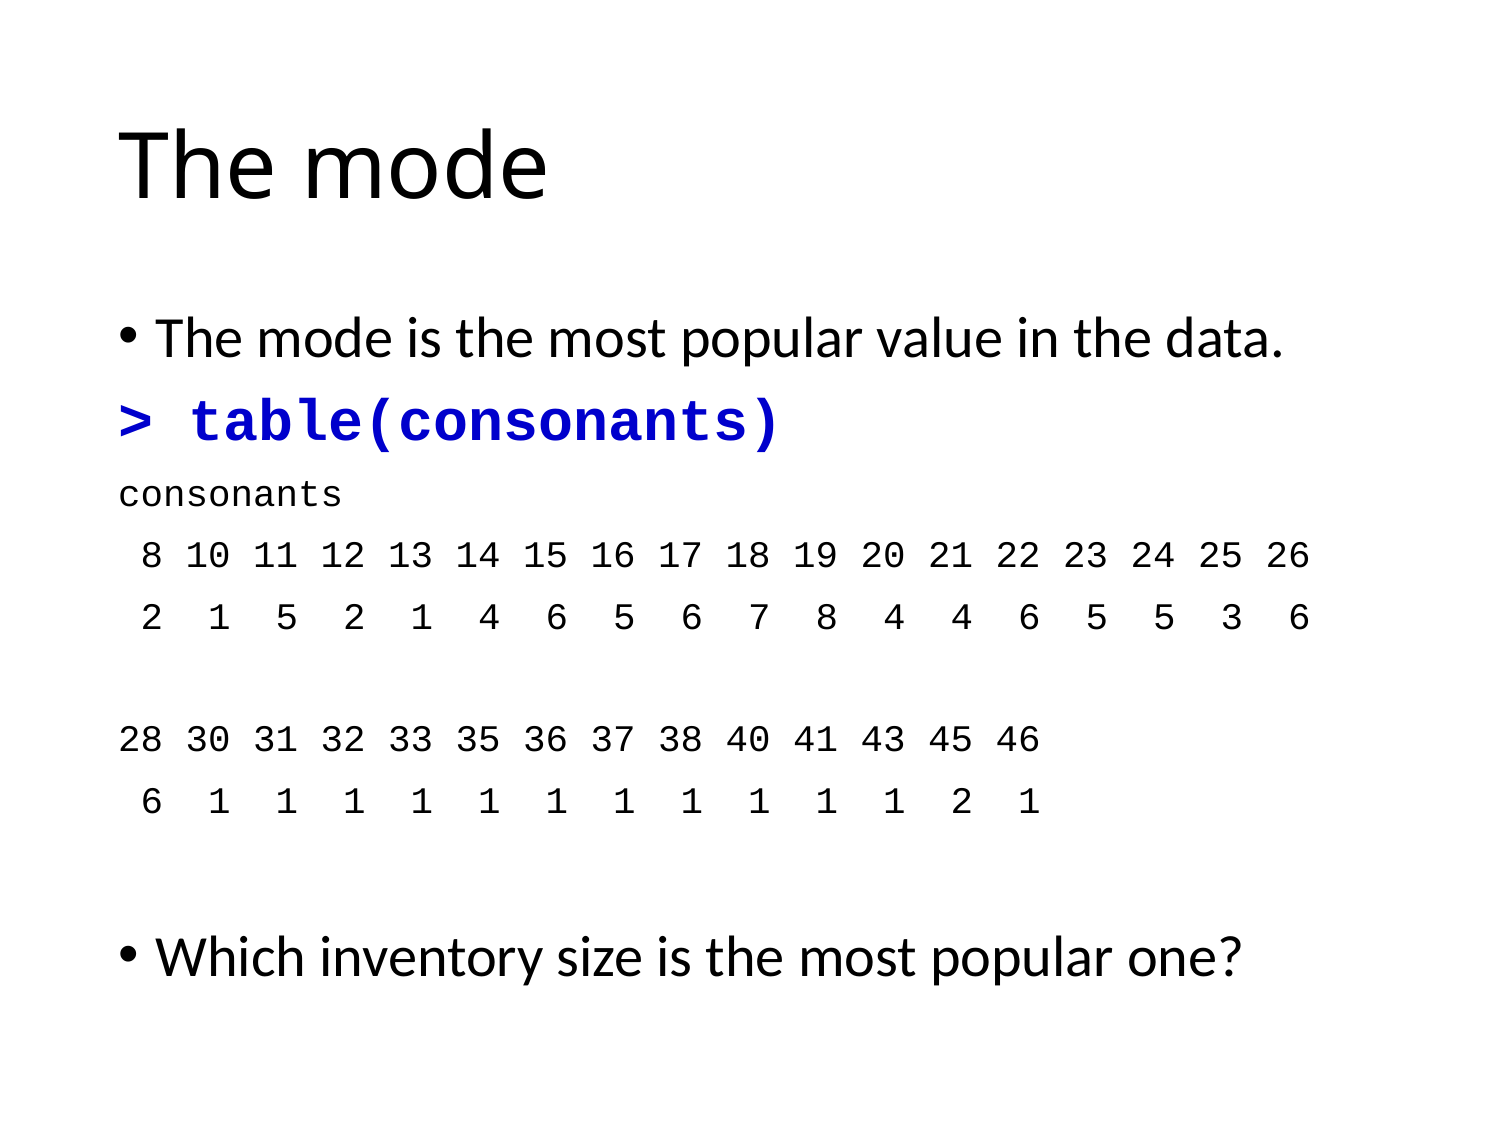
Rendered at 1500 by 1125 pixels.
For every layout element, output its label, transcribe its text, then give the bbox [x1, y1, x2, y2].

list The mode is the most popular value in the data. > table(consonants) consonants 8 10 11 12 13 14 15 16 17 18 19 20 21 22 23 24 25 26 2 1 5 2 1 4 6 5 6 7 8 4 4 6 5 5 3 6 28 30 31 32 33 35 36 37 38 40 41 43 45 46 6 1 1 1 1 1 1 1 1 1 1 1 2 1 Which inventory size is the most popular one? [103, 299, 1397, 1014]
title The mode [103, 59, 1397, 278]
